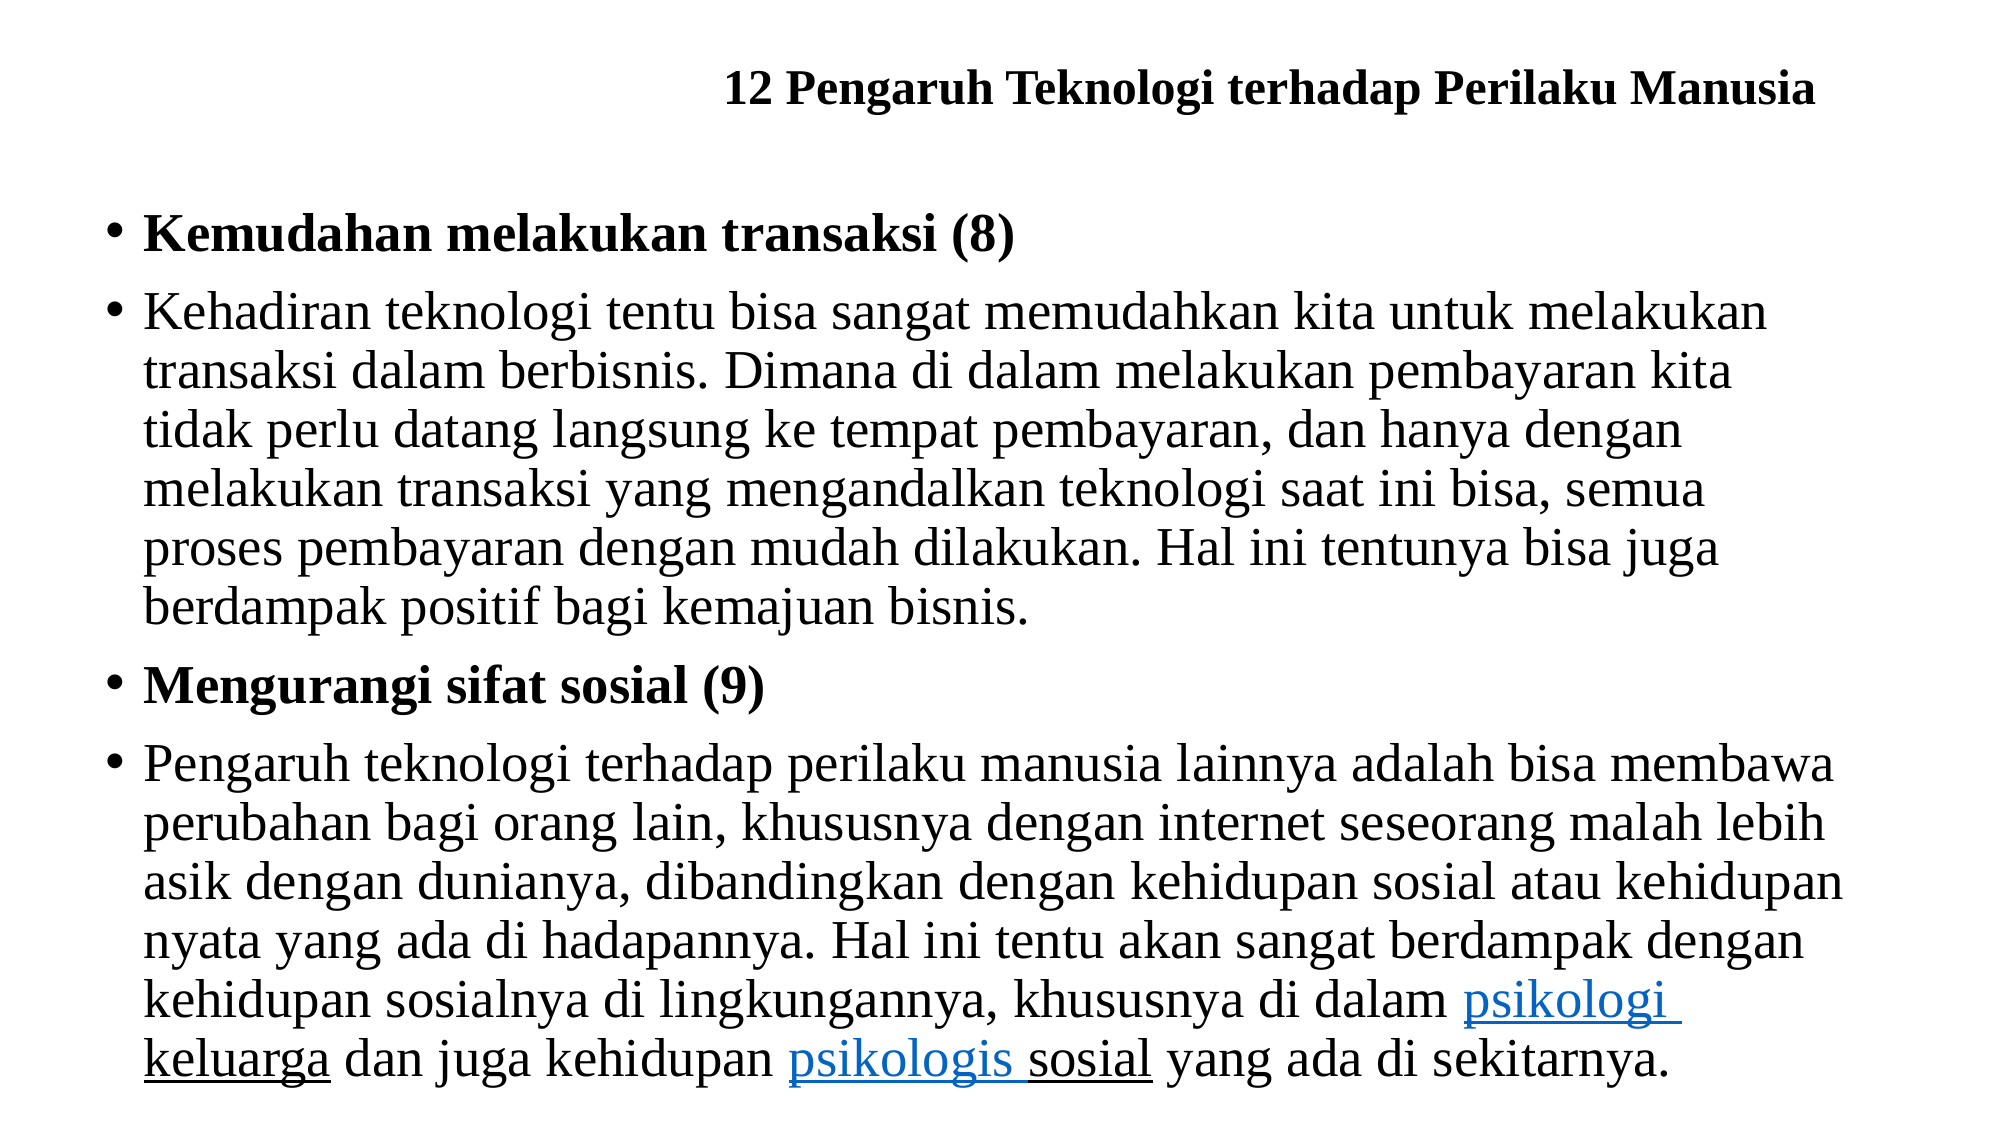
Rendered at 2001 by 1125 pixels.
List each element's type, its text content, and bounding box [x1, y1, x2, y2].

title 12 Pengaruh Teknologi terhadap Perilaku Manusia [708, 46, 1856, 131]
list Kemudahan melakukan transaksi (8) Kehadiran teknologi tentu bisa sangat memudahkan kita untuk melakukan transaksi dalam berbisnis. Dimana di dalam melakukan pembayaran kita tidak perlu datang langsung ke tempat pembayaran, dan hanya dengan melakukan transaksi yang mengandalkan teknologi saat ini bisa, semua proses pembayaran dengan mudah dilakukan. Hal ini tentunya bisa juga berdampak positif bagi kemajuan bisnis. Mengurangi sifat sosial (9) Pengaruh teknologi terhadap perilaku manusia lainnya adalah bisa membawa perubahan bagi orang lain, khususnya dengan internet seseorang malah lebih asik dengan dunianya, dibandingkan dengan kehidupan sosial atau kehidupan nyata yang ada di hadapannya. Hal ini tentu akan sangat berdampak dengan kehidupan sosialnya di lingkungannya, khususnya di dalam psikologi keluarga dan juga kehidupan psikologis sosial yang ada di sekitarnya. [90, 196, 1865, 1112]
